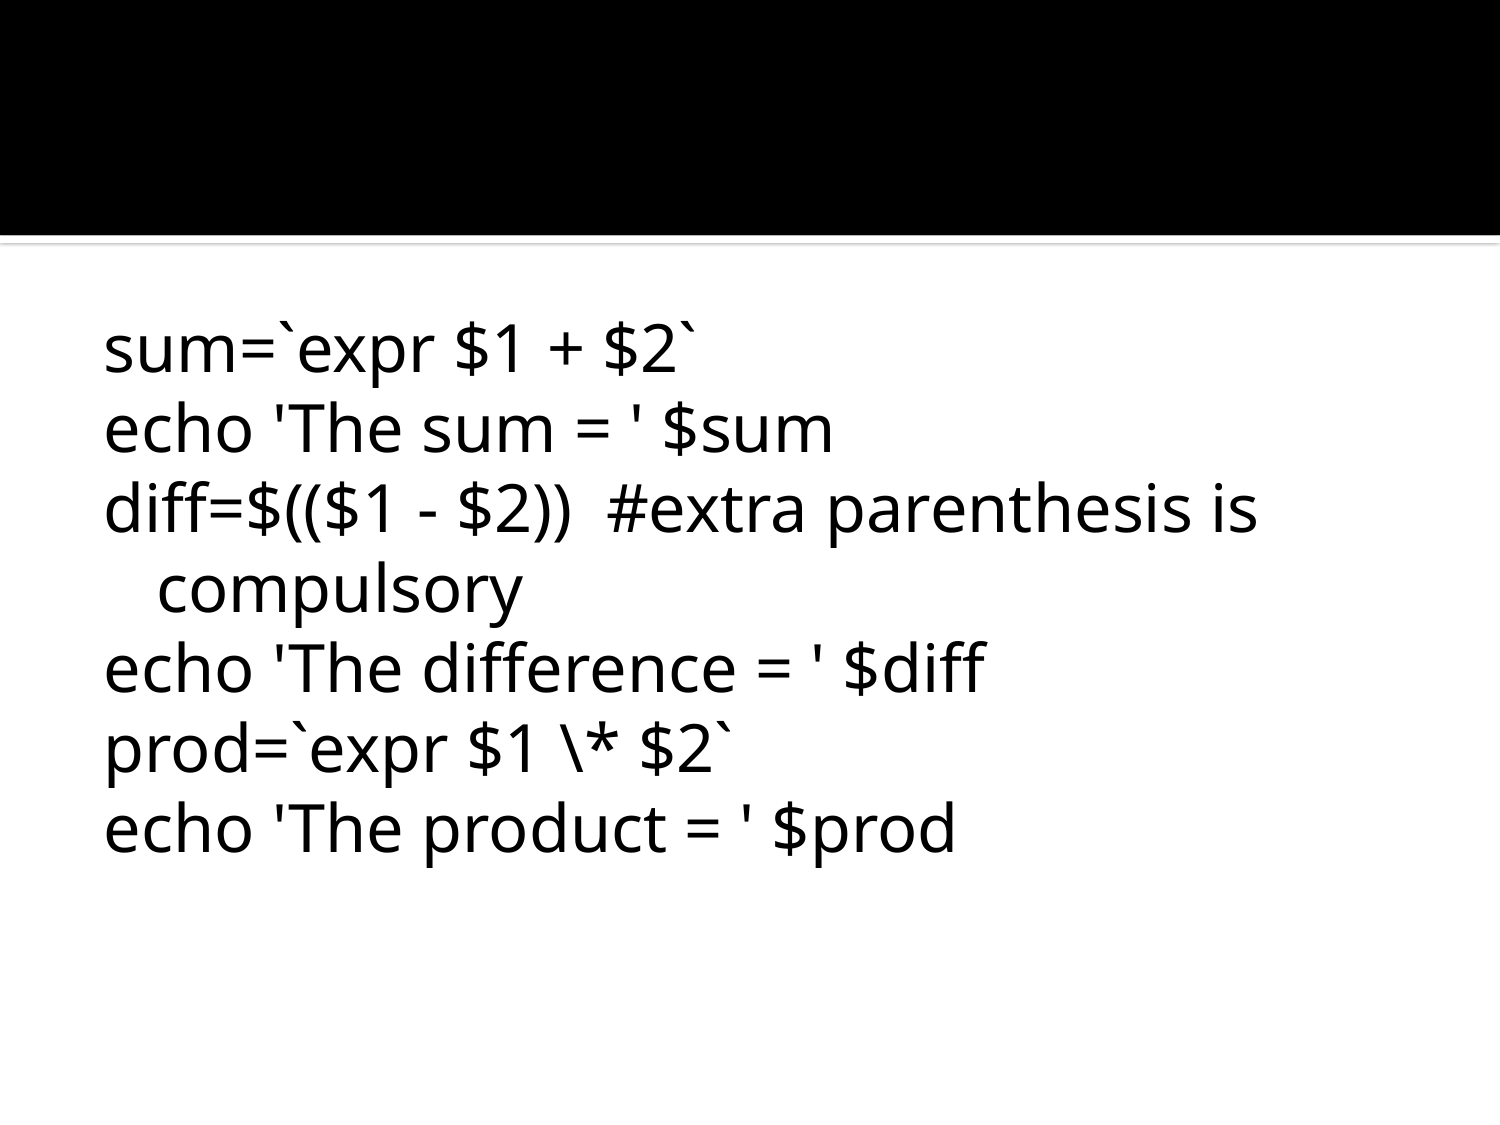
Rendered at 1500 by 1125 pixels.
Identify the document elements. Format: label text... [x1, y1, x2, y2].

list sum=`expr $1 + $2` echo 'The sum = ' $sum diff=$(($1 - $2)) #extra parenthesis is compulsory echo 'The difference = ' $diff prod=`expr $1 \* $2` echo 'The product = ' $prod [75, 291, 1425, 1050]
